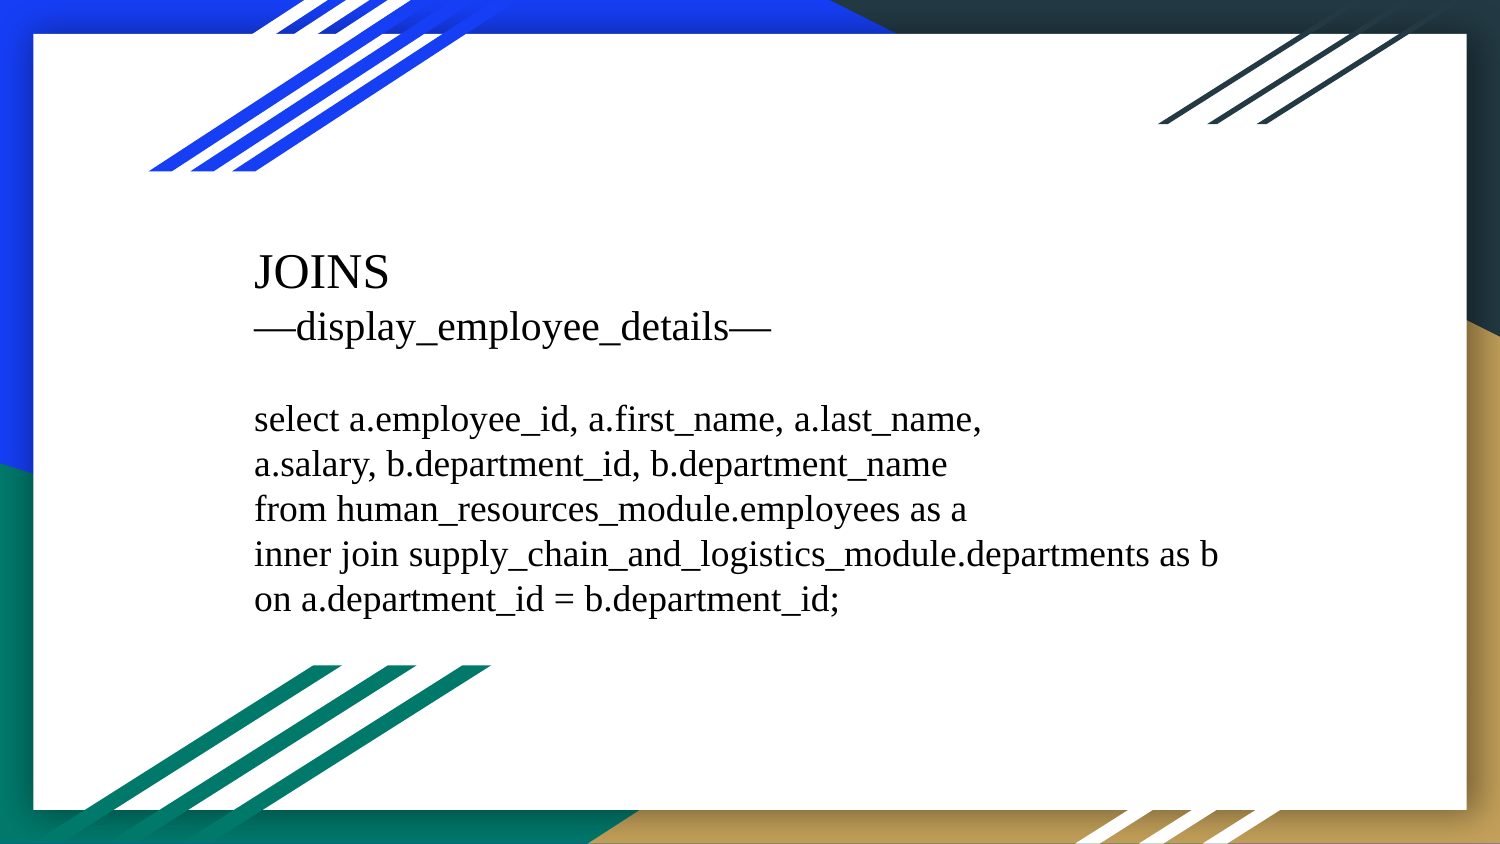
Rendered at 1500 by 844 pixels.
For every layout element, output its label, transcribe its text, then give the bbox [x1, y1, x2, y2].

subtitle JOINS —display_employee_details— select a.employee_id, a.first_name, a.last_name, a.salary, b.department_id, b.department_name from human_resources_module.employees as a inner join supply_chain_and_logistics_module.departments as b on a.department_id = b.department_id; [239, 163, 1245, 648]
